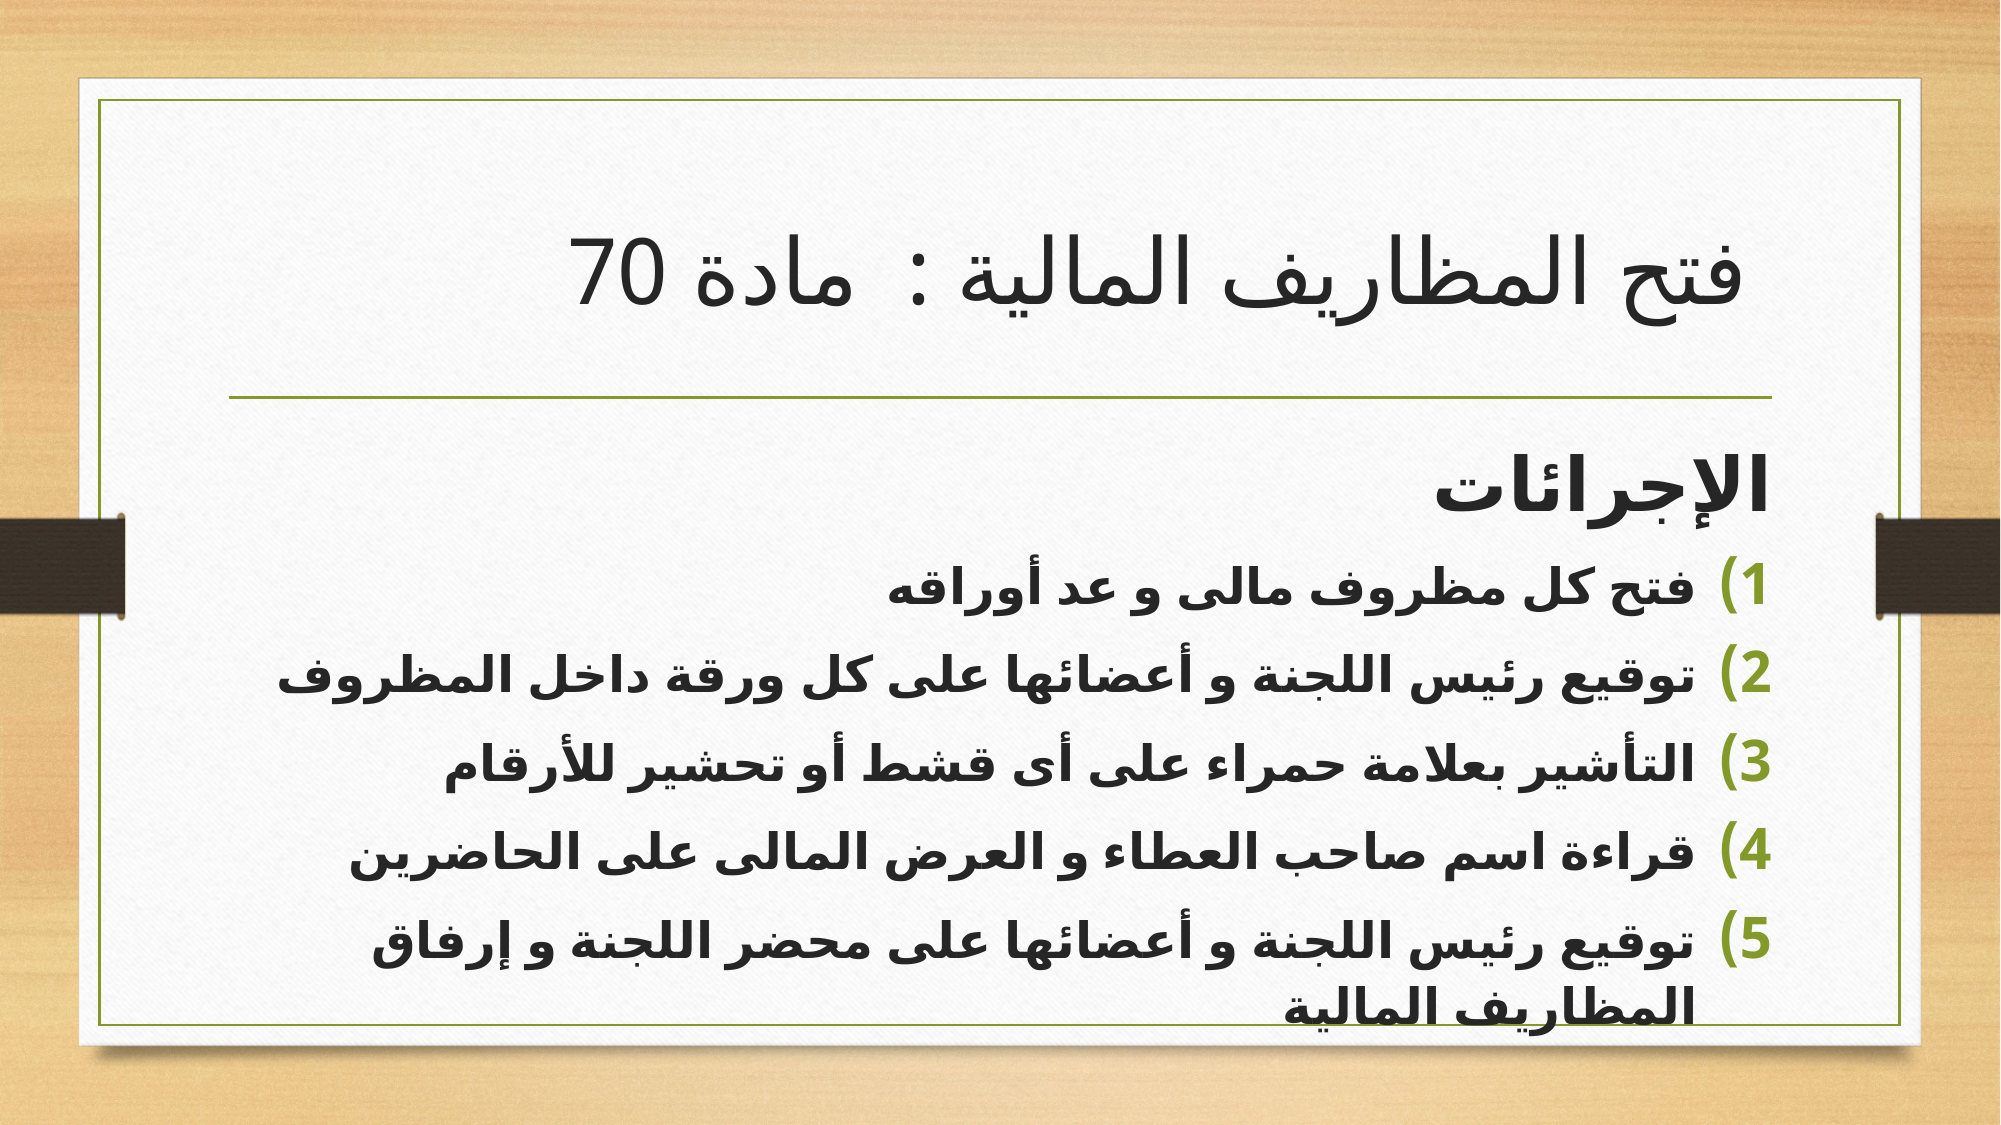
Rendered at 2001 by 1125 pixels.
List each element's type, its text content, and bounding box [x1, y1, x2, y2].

title فتح المظاريف المالية : مادة 70 [212, 161, 1788, 375]
list الإجرائات فتح كل مظروف مالى و عد أوراقه توقيع رئيس اللجنة و أعضائها على كل ورقة داخل المظروف التأشير بعلامة حمراء على أى قشط أو تحشير للأرقام قراءة اسم صاحب العطاء و العرض المالى على الحاضرين توقيع رئيس اللجنة و أعضائها على محضر اللجنة و إرفاق المظاريف المالية [212, 419, 1788, 964]
picture [0, 0, 2001, 1125]
